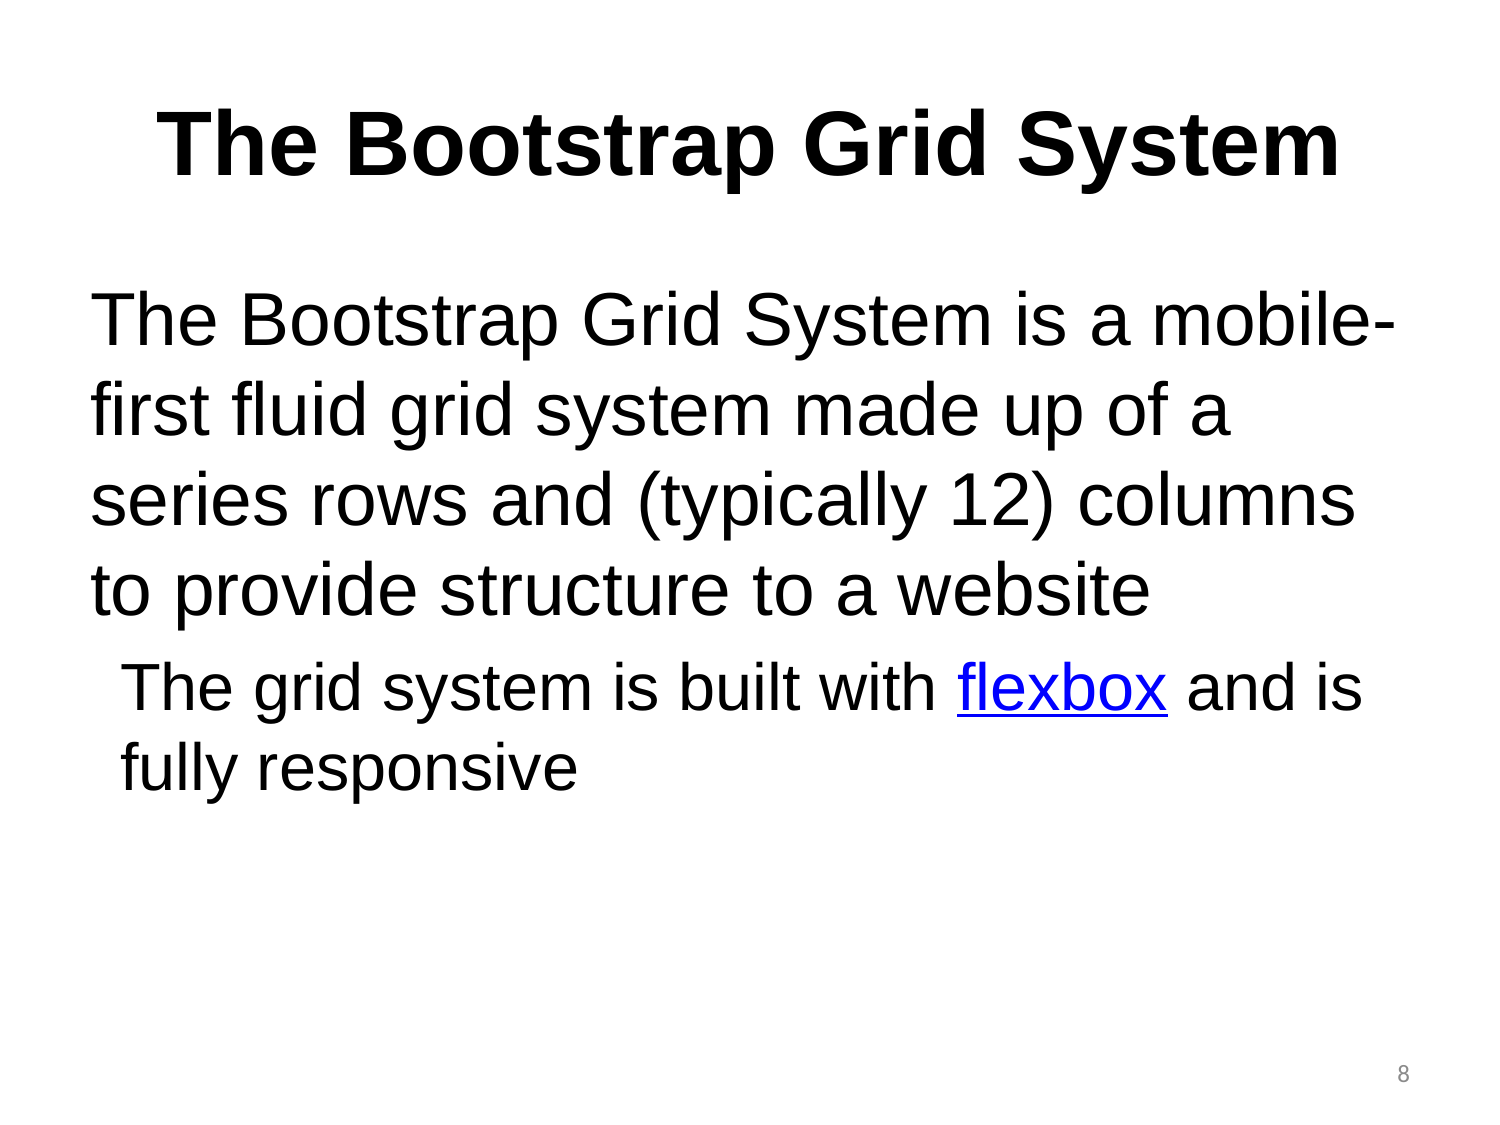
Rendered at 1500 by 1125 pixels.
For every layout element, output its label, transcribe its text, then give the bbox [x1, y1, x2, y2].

list The Bootstrap Grid System is a mobile-first fluid grid system made up of a series rows and (typically 12) columns to provide structure to a website The grid system is built with flexbox and is fully responsive [75, 262, 1425, 1005]
slide_number 8 [1074, 1042, 1425, 1103]
title The Bootstrap Grid System [75, 45, 1425, 233]
